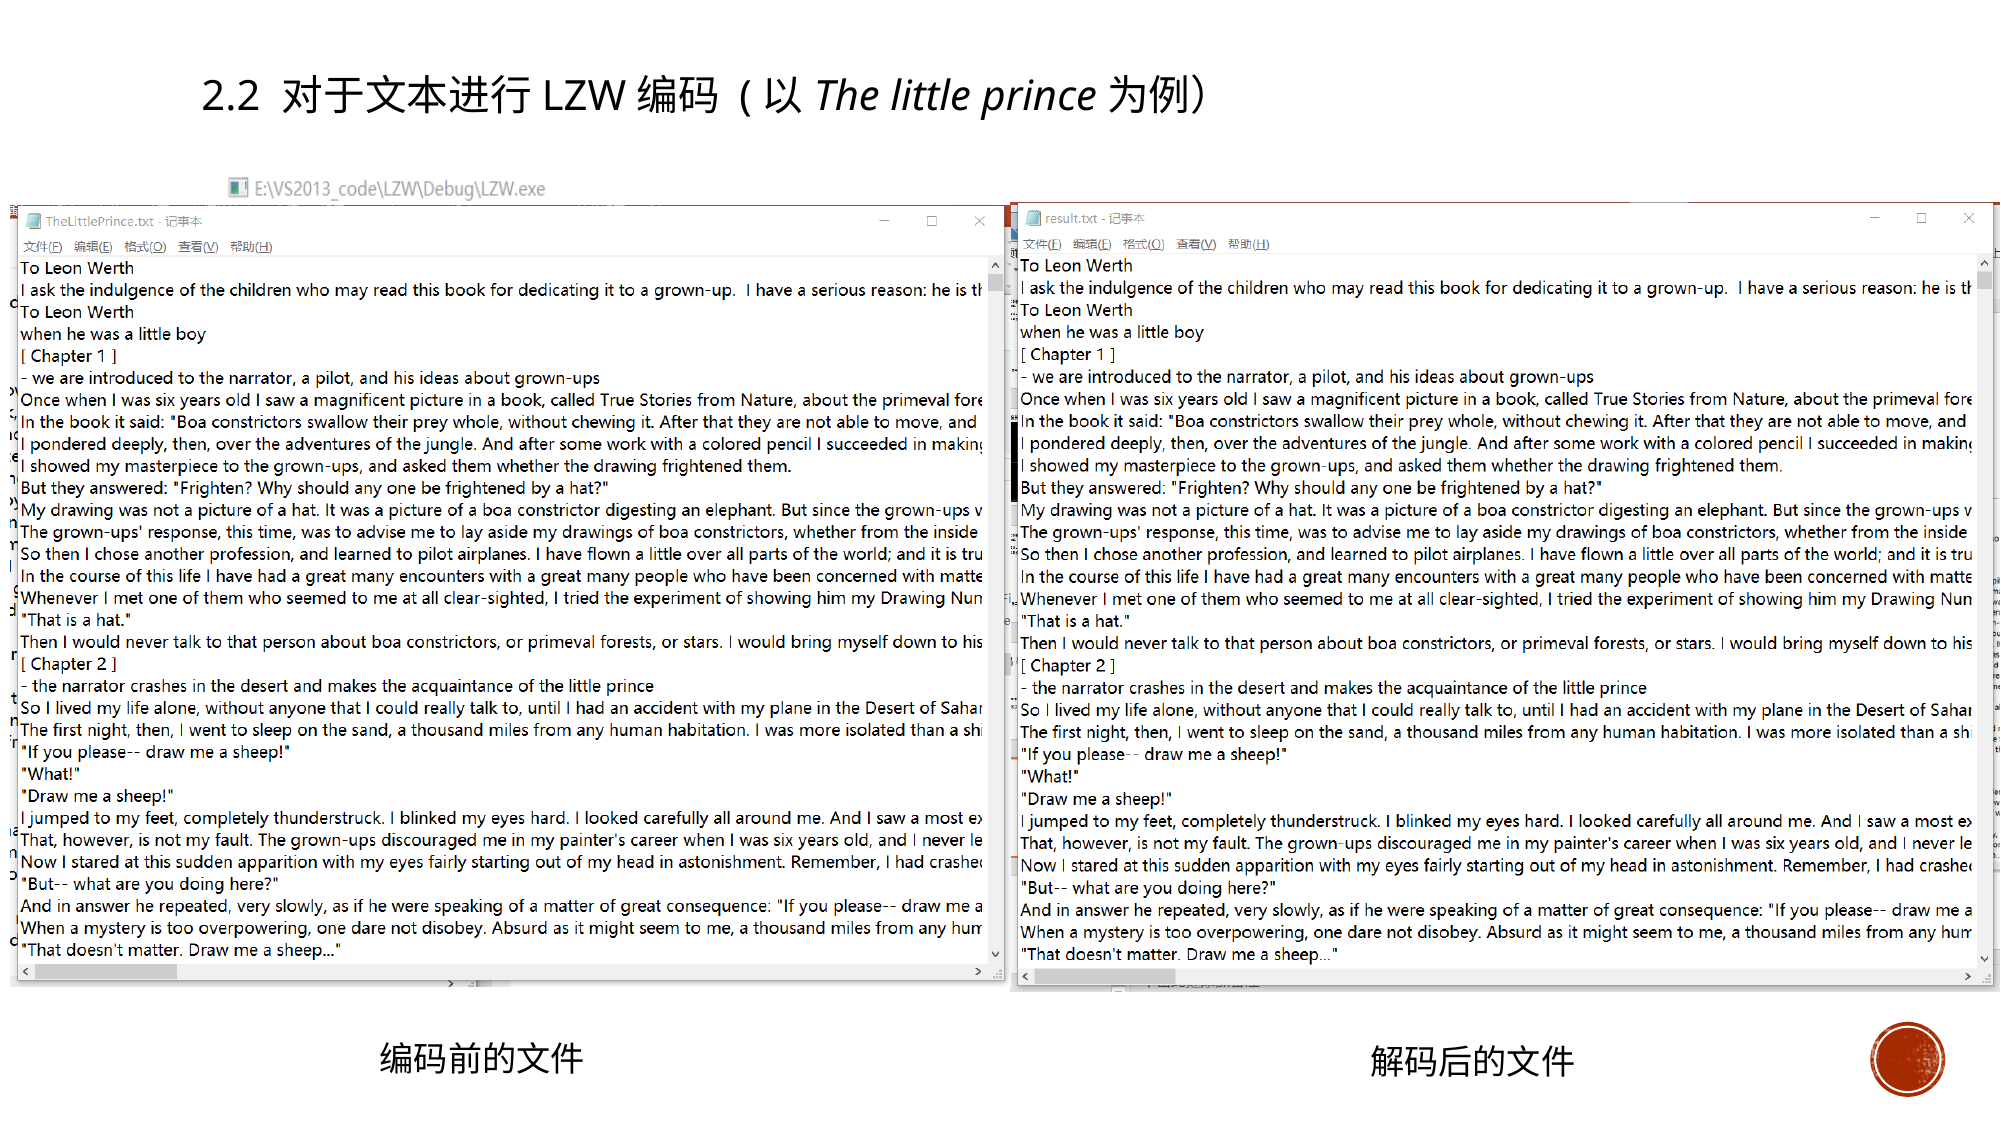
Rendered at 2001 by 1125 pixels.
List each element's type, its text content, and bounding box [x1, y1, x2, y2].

text_box 解码后的文件 [1311, 1012, 1620, 1091]
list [223, 170, 688, 205]
text_box 编码前的文件 [321, 1009, 629, 1087]
picture [10, 202, 2000, 992]
title 2.2 对于文本进行LZW编码 (以The little prince为例） [141, 23, 1792, 139]
